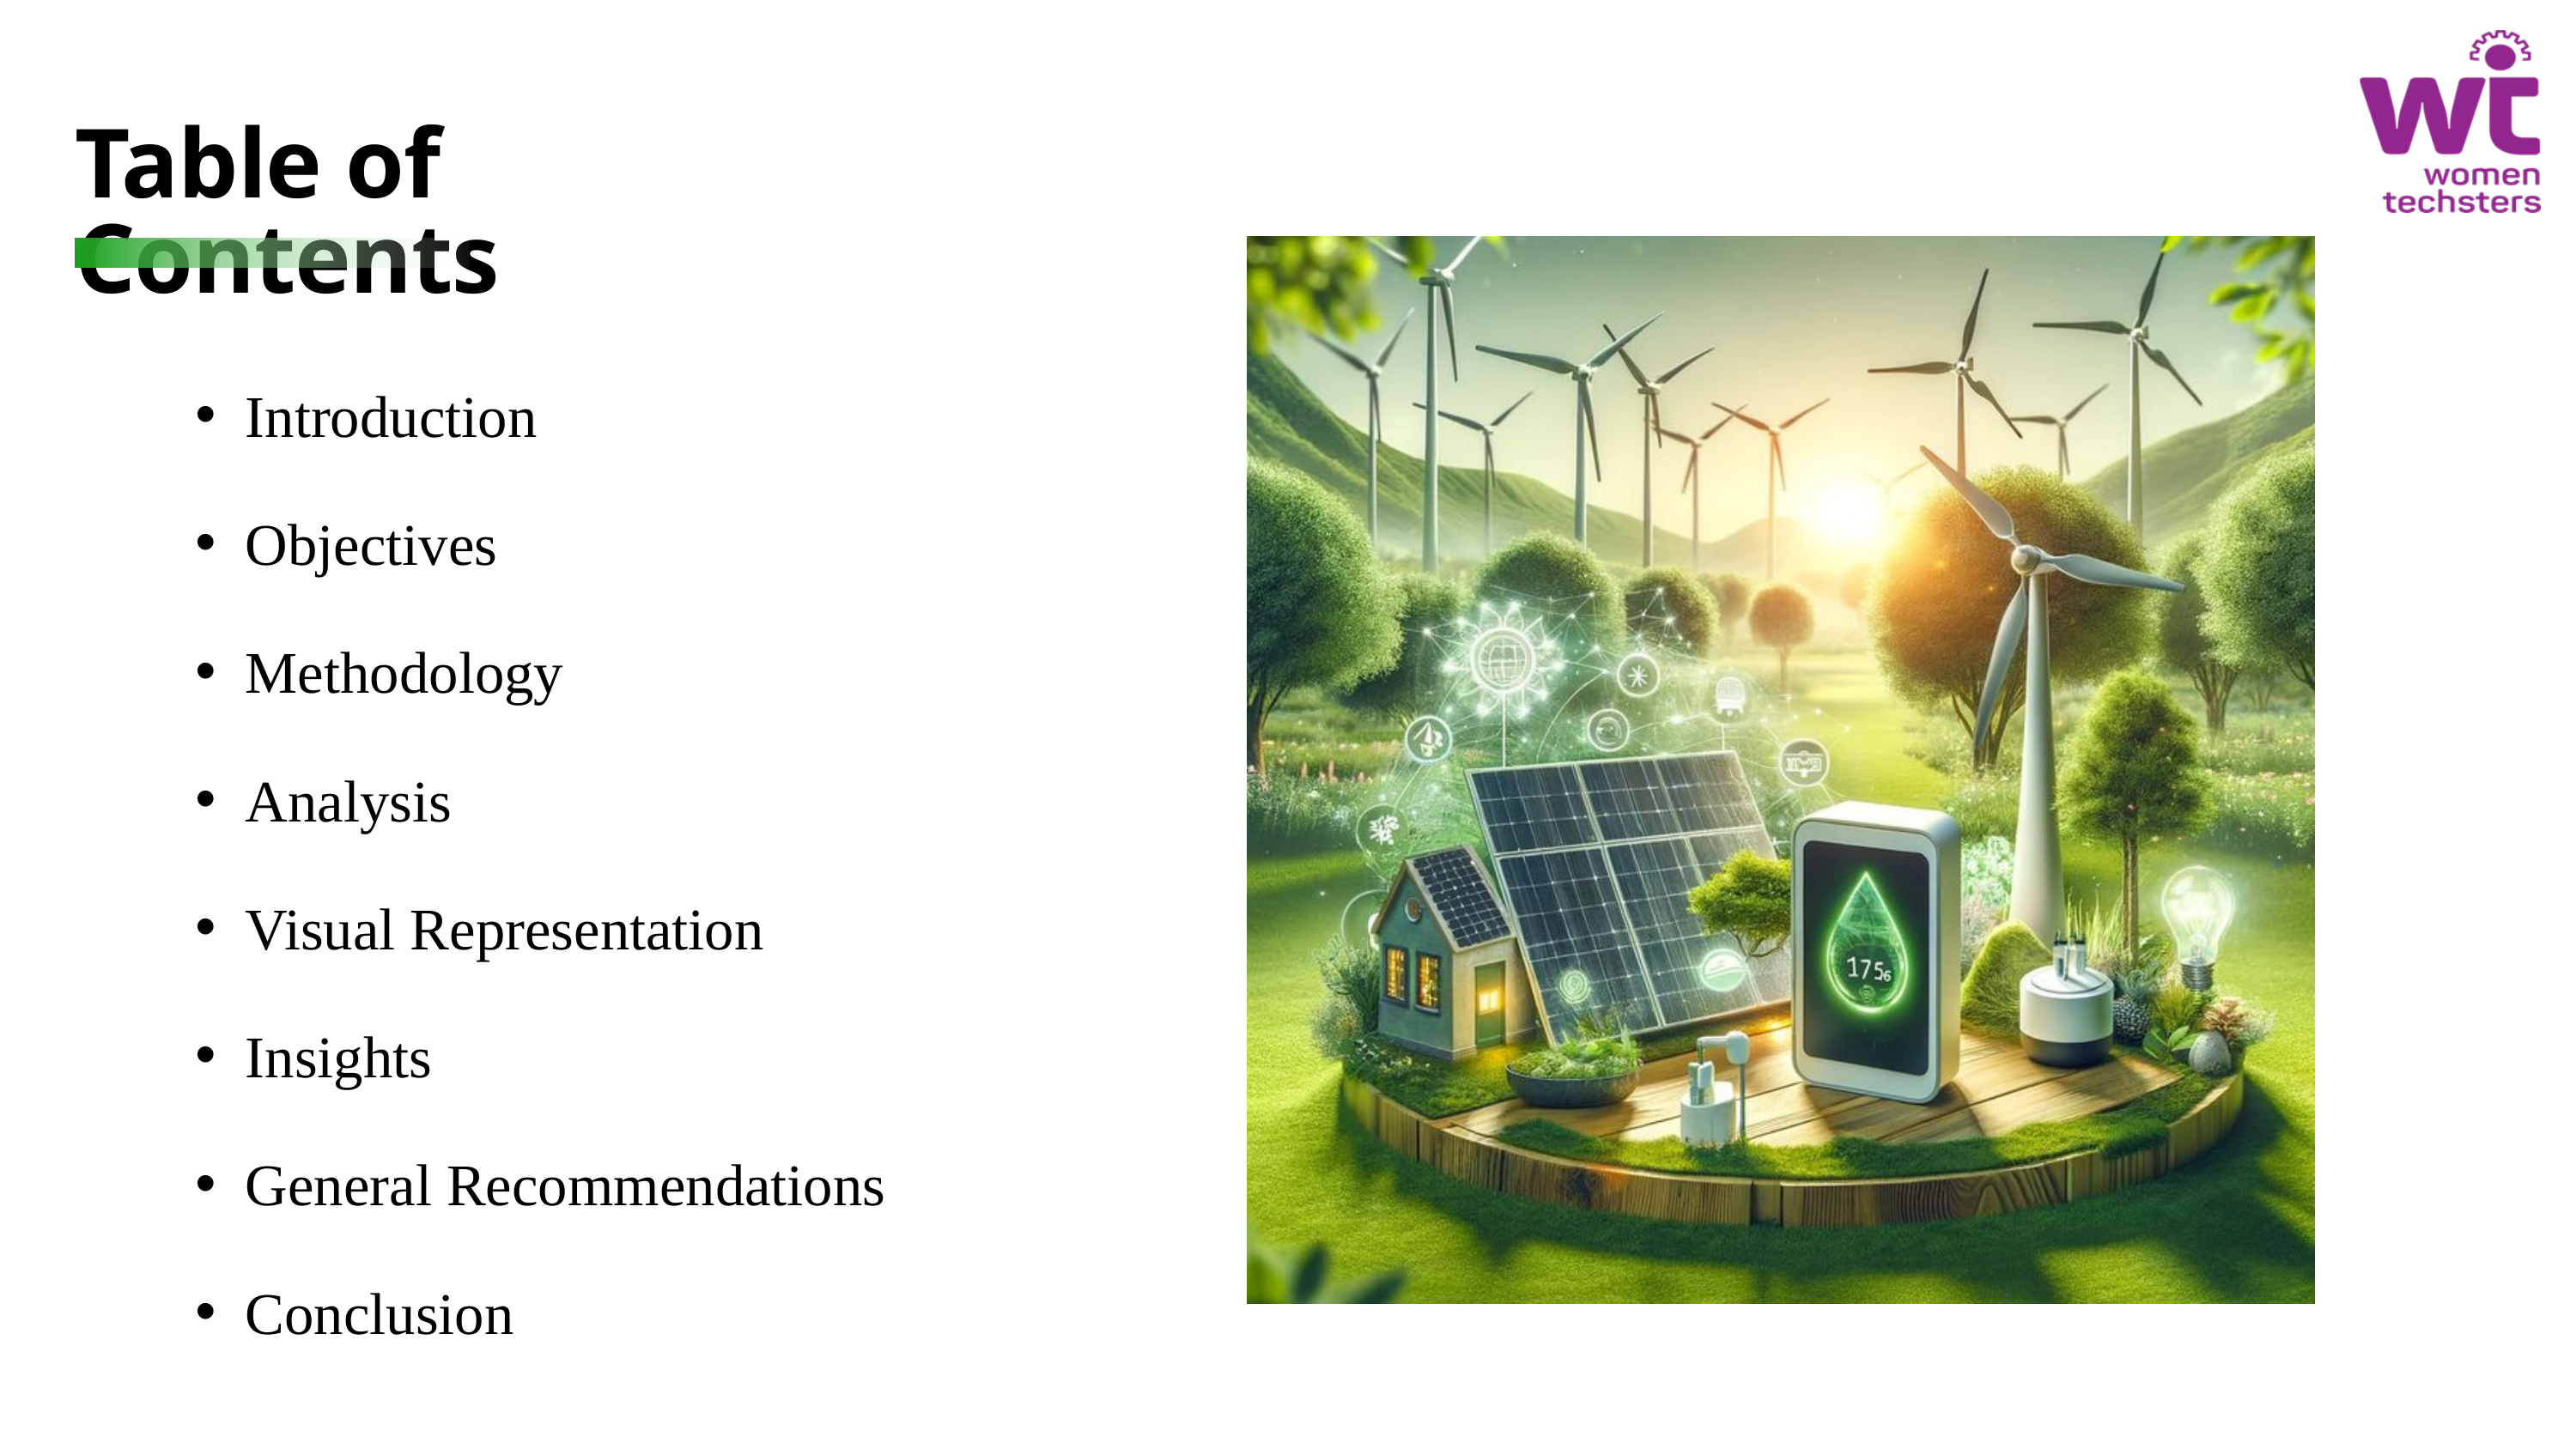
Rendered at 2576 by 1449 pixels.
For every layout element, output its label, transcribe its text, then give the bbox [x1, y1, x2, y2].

text_box Introduction Objectives Methodology Analysis Visual Representation Insights General Recommendations Conclusion [144, 320, 1132, 1449]
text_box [74, 121, 814, 268]
text_box [1247, 236, 2315, 1304]
text_box [2360, 30, 2542, 213]
